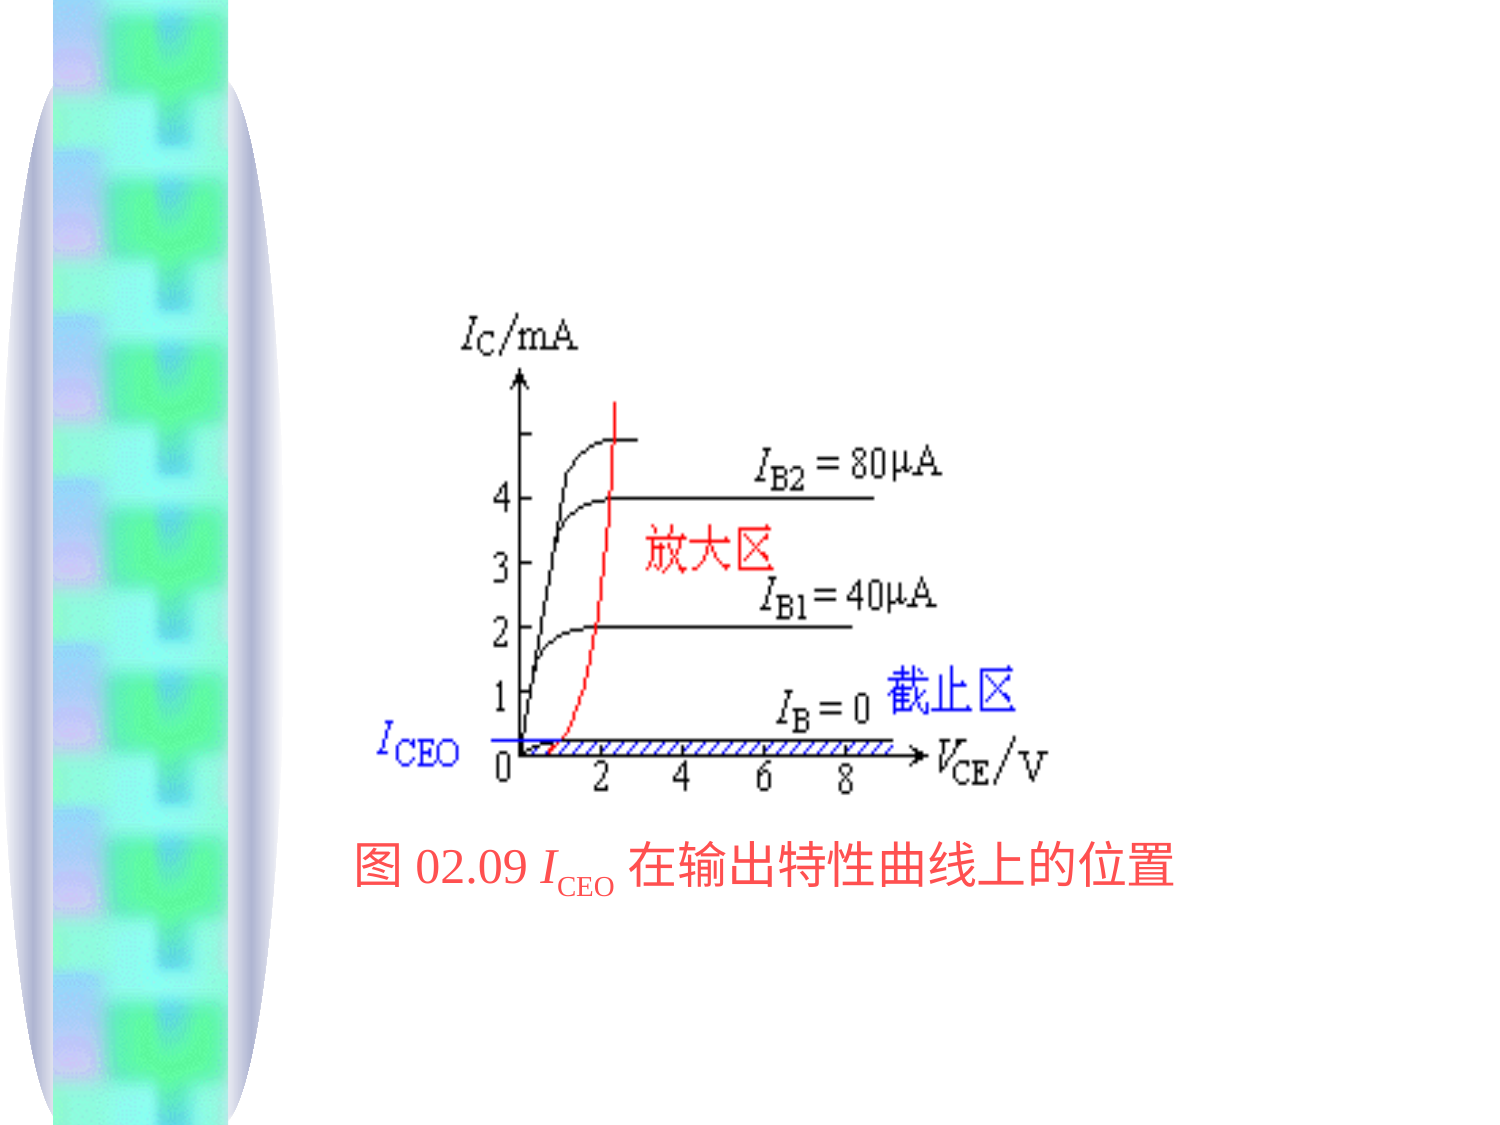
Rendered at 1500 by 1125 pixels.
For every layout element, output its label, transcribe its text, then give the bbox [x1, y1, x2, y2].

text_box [337, 274, 1288, 838]
list 图02.09 ICEO在输出特性曲线上的位置 [225, 269, 1500, 982]
picture [53, 0, 229, 1125]
